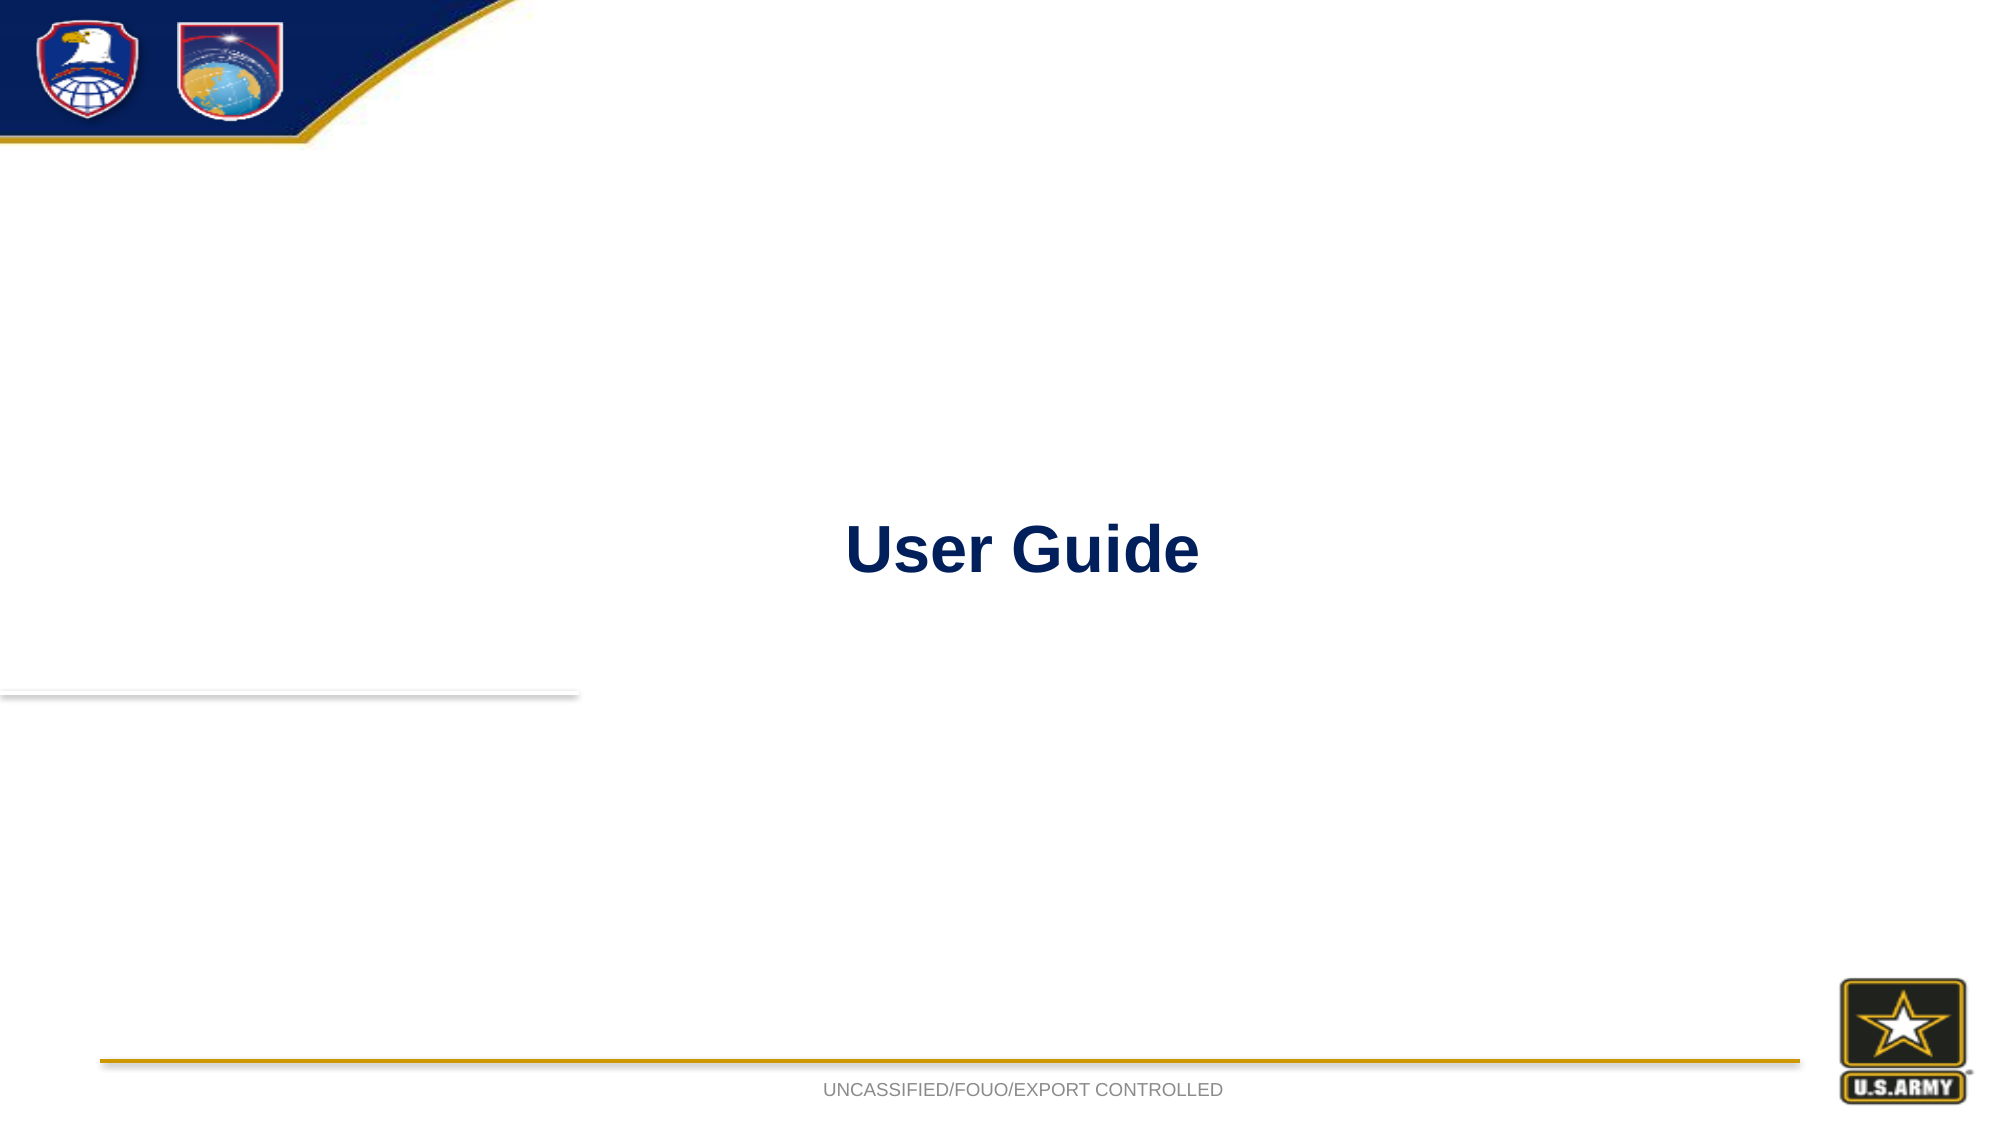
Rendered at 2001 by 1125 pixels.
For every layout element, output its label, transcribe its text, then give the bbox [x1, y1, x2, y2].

picture [0, 0, 2000, 150]
footer UNCASSIFIED/FOUO/EXPORT CONTROLLED [669, 1065, 1378, 1113]
title User Guide [484, 373, 1563, 718]
picture [1826, 969, 2000, 1125]
